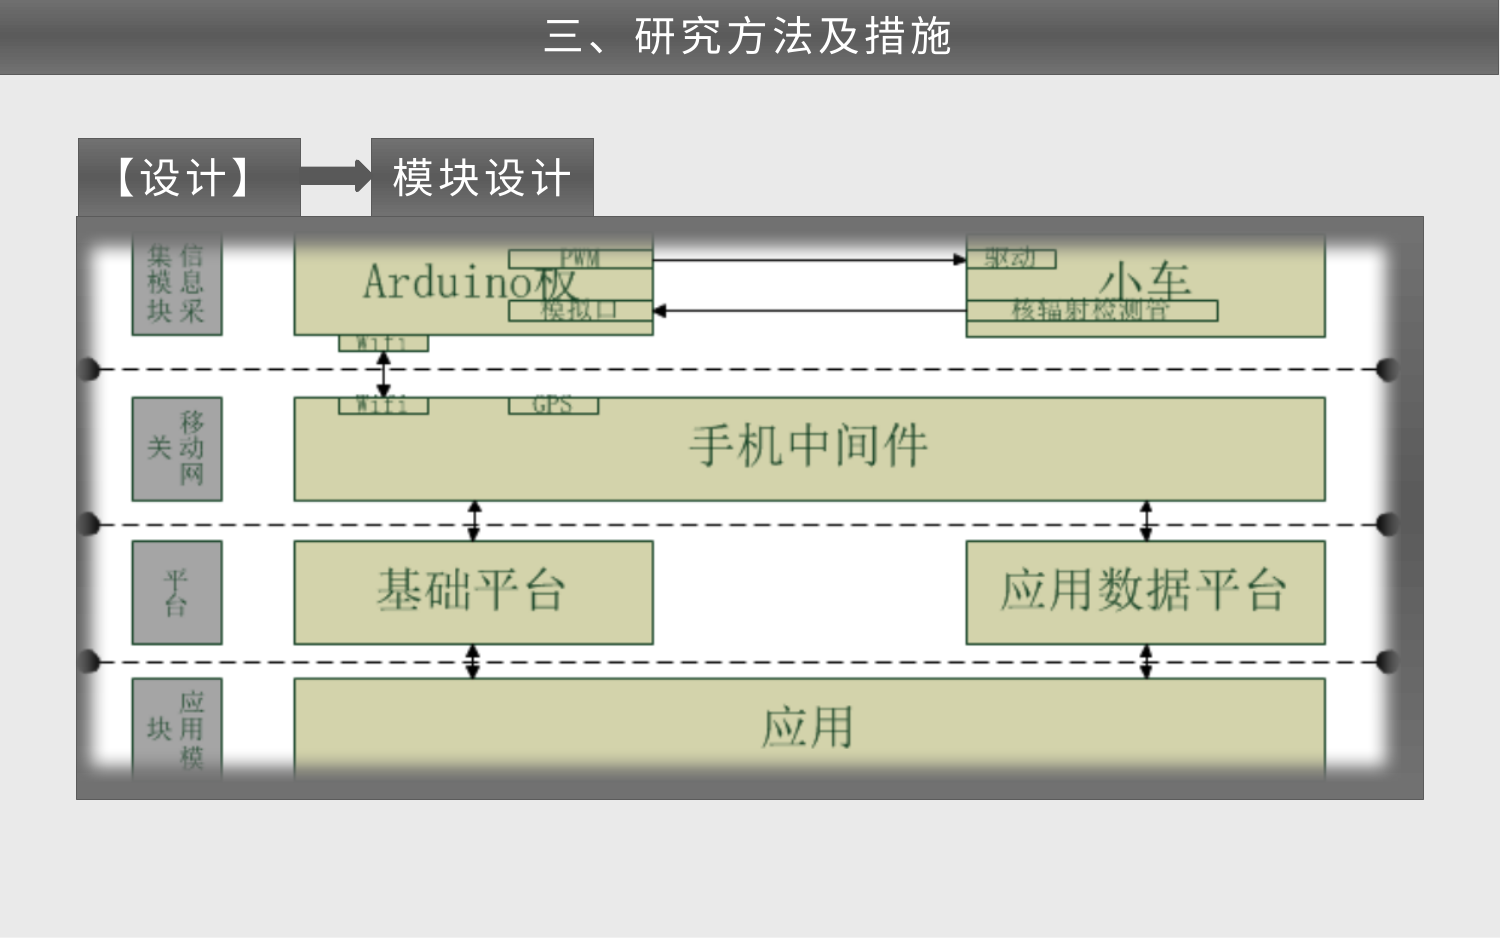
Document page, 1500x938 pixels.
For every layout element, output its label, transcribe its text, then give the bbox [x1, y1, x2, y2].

picture [75, 231, 1401, 784]
text_box 【设计】 [77, 136, 303, 218]
text_box 三、研究方法及措施 [0, 1, 1500, 76]
text_box [74, 214, 1425, 802]
text_box 模块设计 [369, 136, 596, 218]
text_box [299, 159, 374, 192]
